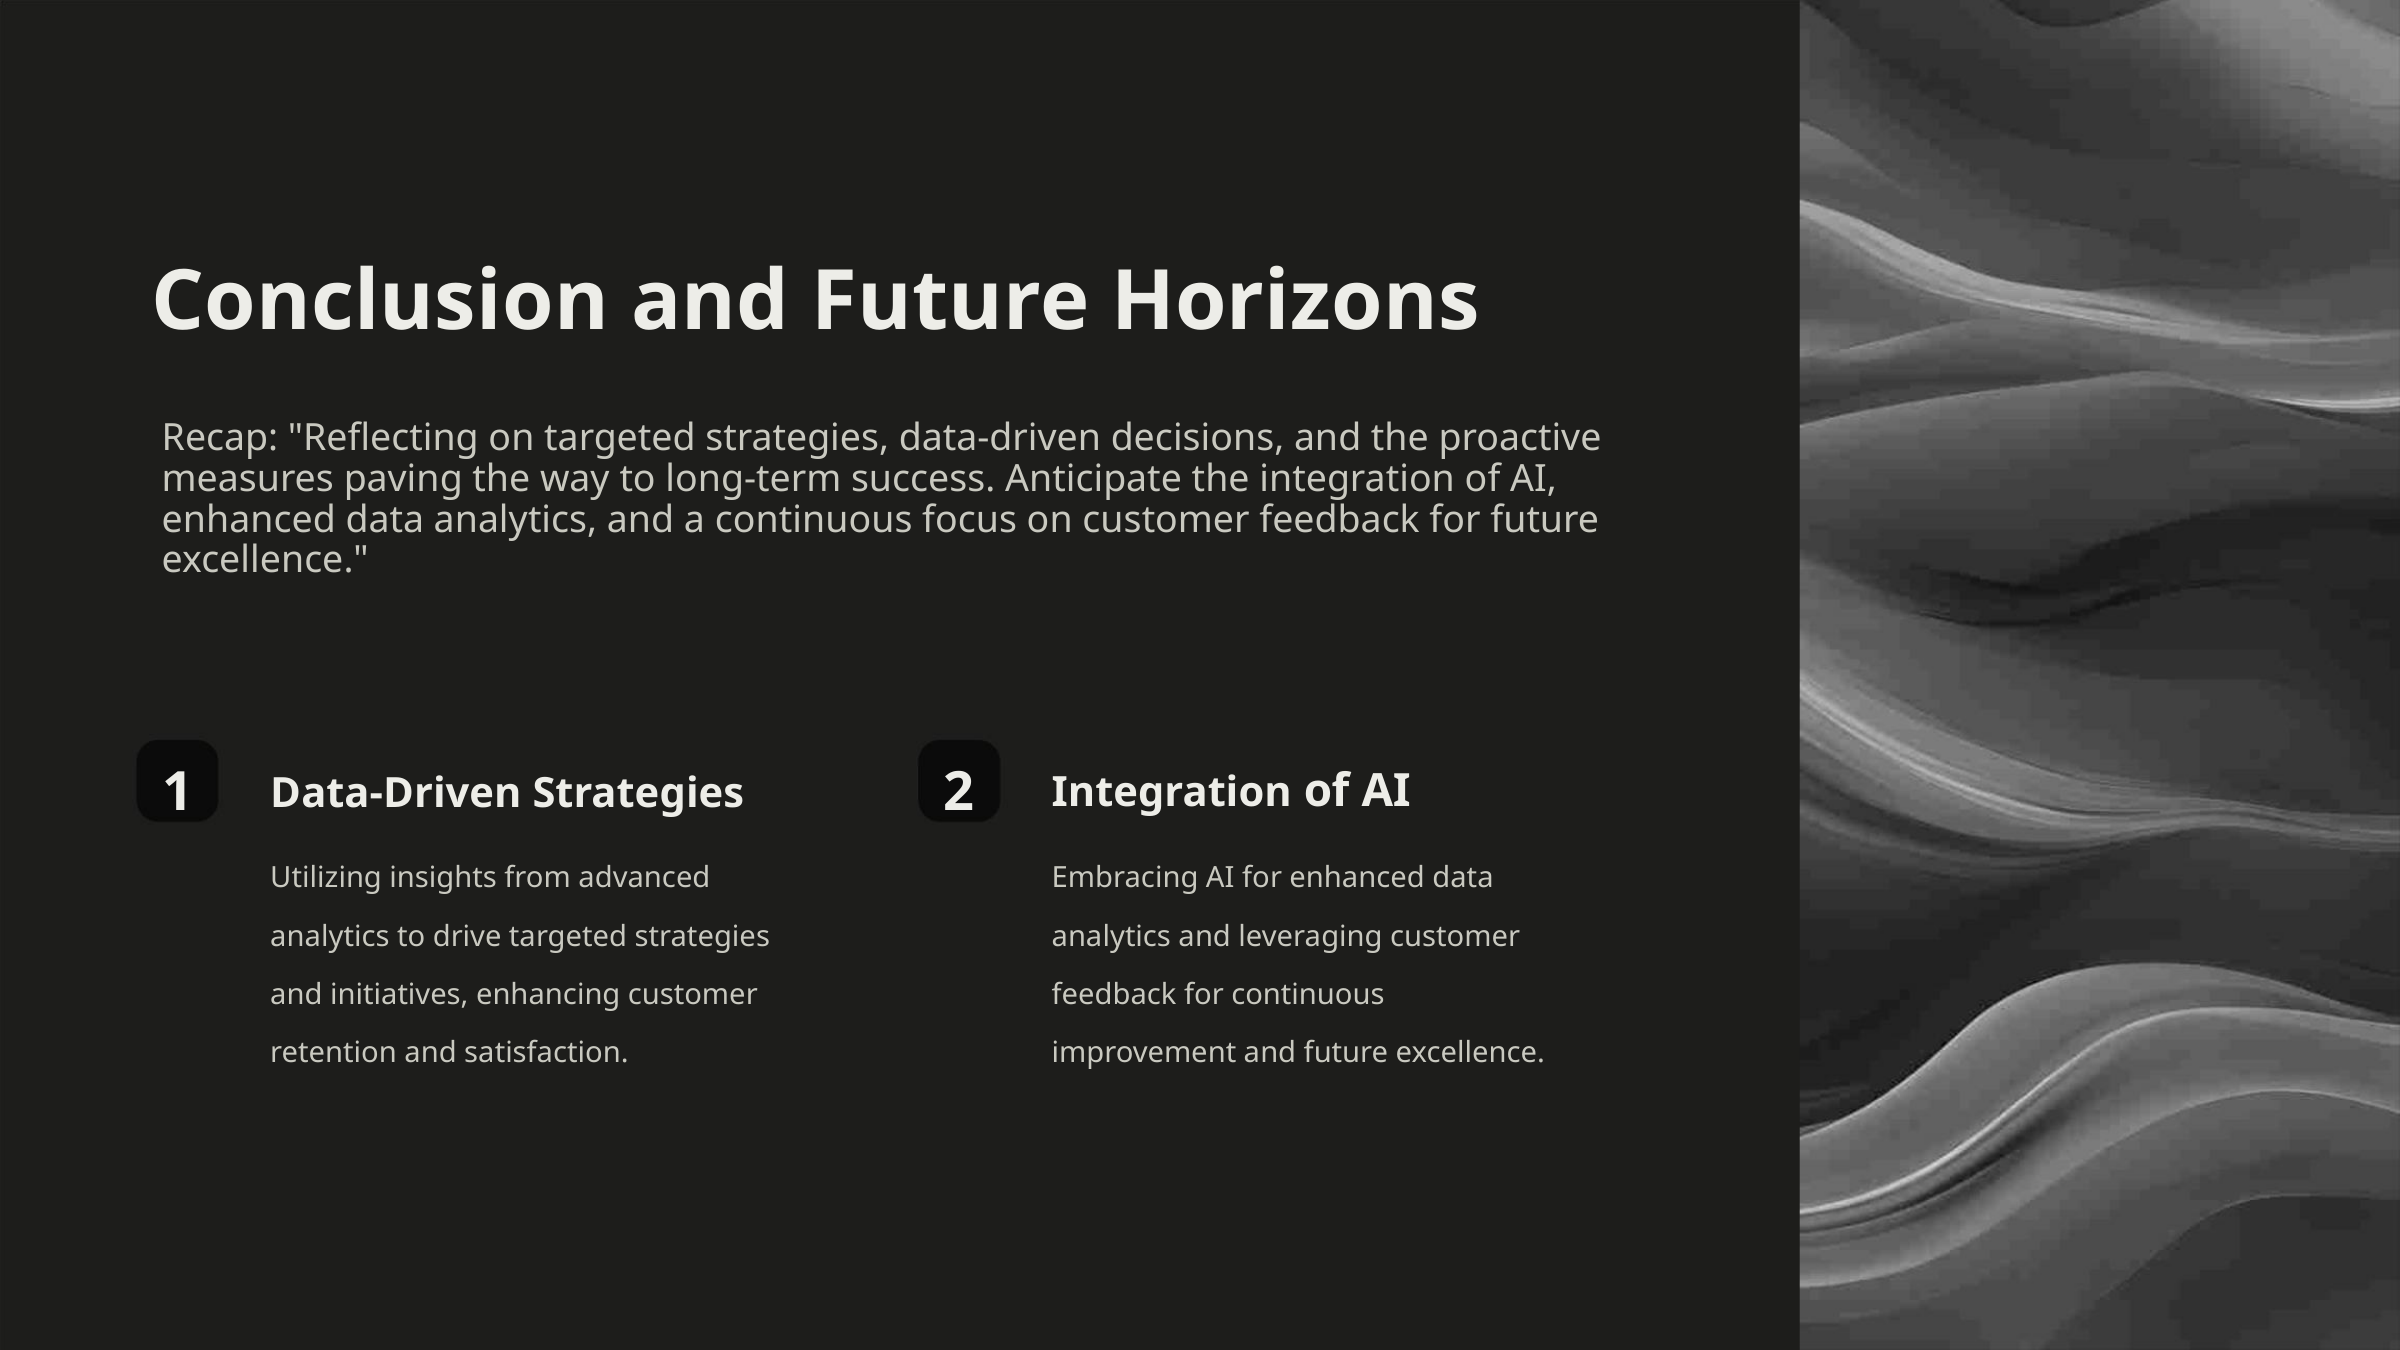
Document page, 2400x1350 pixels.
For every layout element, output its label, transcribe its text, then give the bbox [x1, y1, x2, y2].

text_box Integration of AI [1051, 764, 1426, 816]
text_box Embracing AI for enhanced data analytics and leveraging customer feedback for continuous [1051, 852, 1628, 1010]
text_box Recap: "Reflecting on targeted strategies, data-driven decisions, and the proactive measures paving the way to long-term success. Anticipate the integration of AI, enhanced data analytics, and a continuous focus on customer feedback for future excellence." [151, 417, 1623, 622]
text_box [0, 0, 2400, 1350]
text_box Data-Driven Strategies [270, 764, 784, 816]
text_box improvement and future excellence. [1051, 1027, 1654, 1069]
text_box Conclusion and Future Horizons [151, 244, 1583, 347]
text_box 2 [943, 759, 1000, 821]
text_box Utilizing insights from advanced analytics to drive targeted strategies and initiatives, enhancing customer retention and satisfaction. [270, 852, 879, 1069]
text_box 1 [162, 759, 218, 821]
